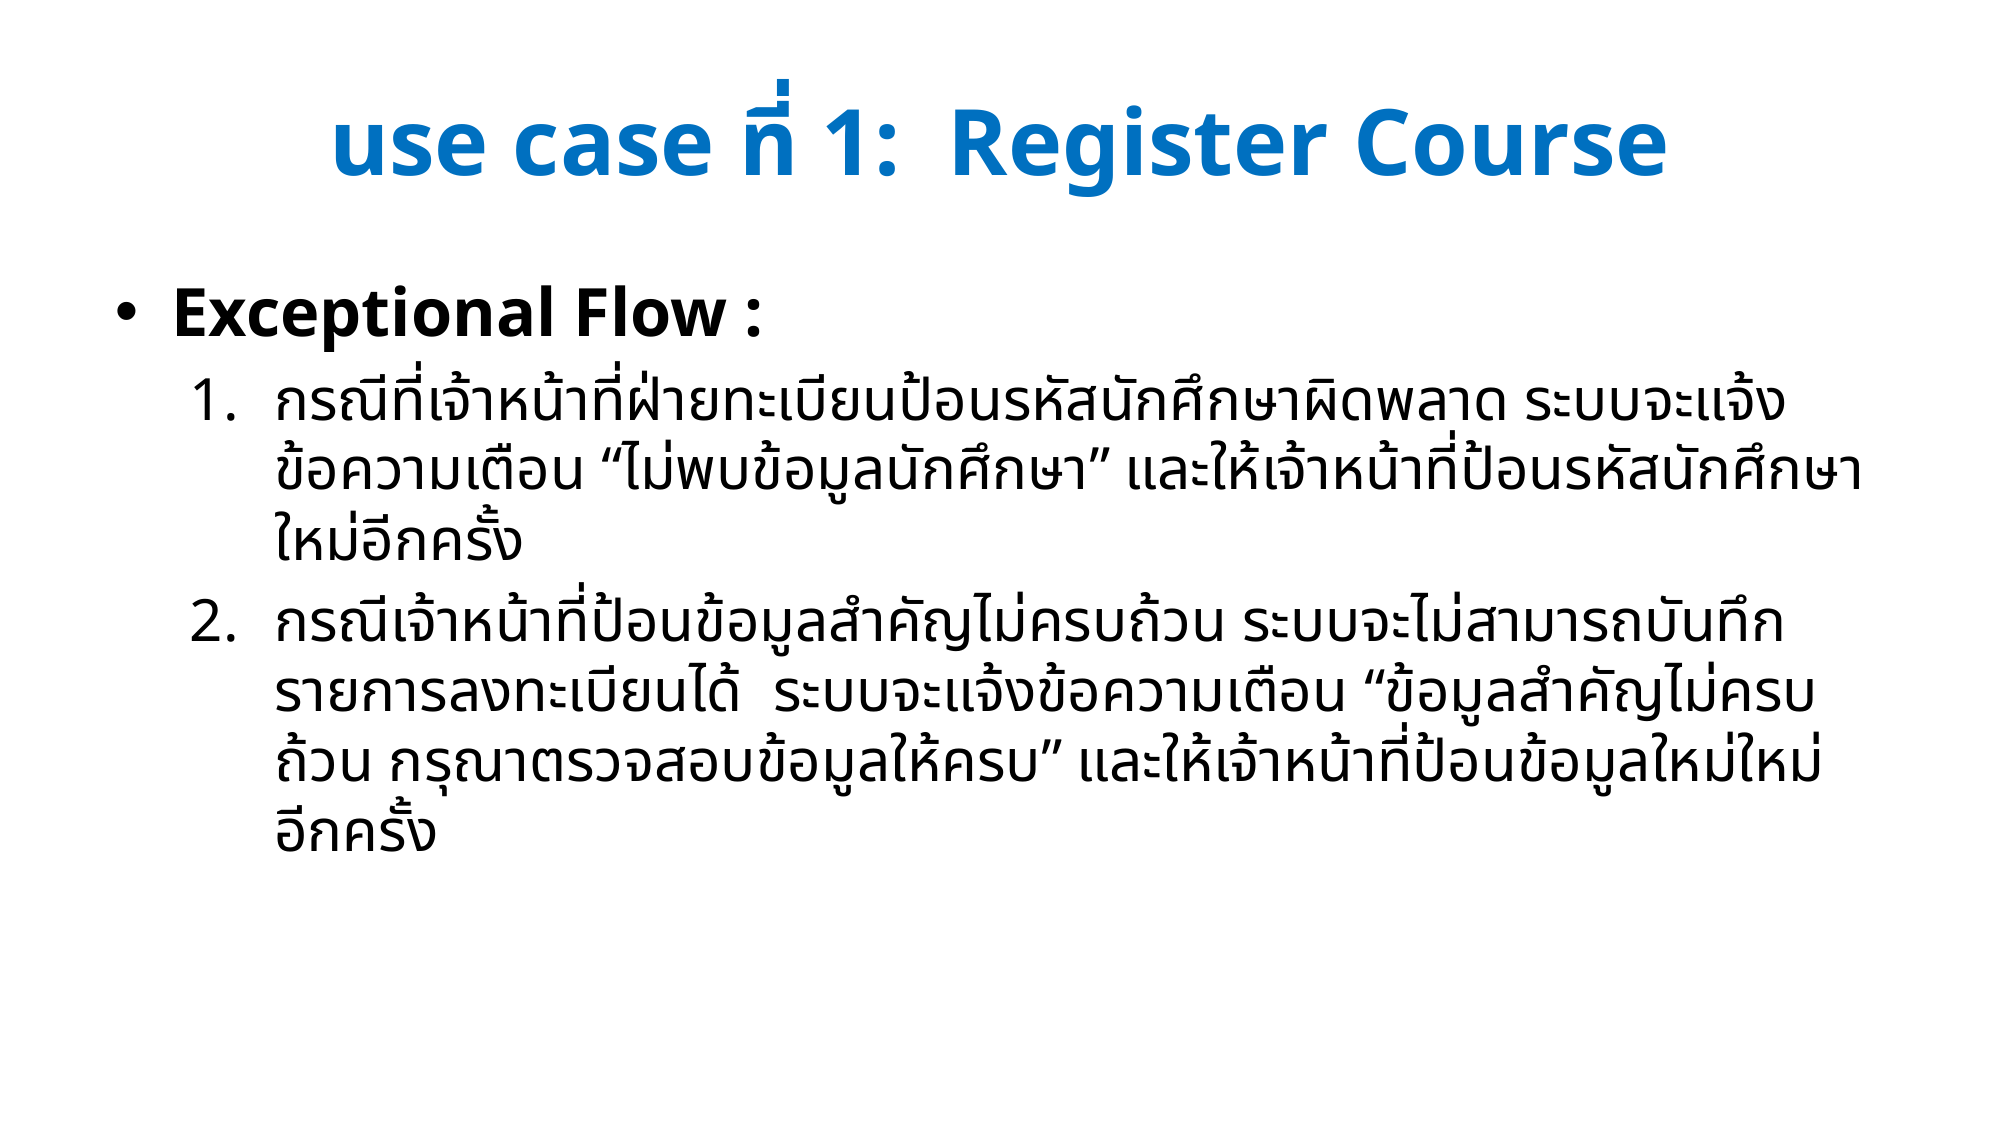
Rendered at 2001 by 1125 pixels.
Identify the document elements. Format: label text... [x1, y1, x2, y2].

title use case ที่ 1: Register Course [99, 45, 1900, 233]
list Exceptional Flow : กรณีที่เจ้าหน้าที่ฝ่ายทะเบียนป้อนรหัสนักศึกษาผิดพลาด ระบบจะแจ้งข้อความเตือน “ไม่พบข้อมูลนักศึกษา” และให้เจ้าหน้าที่ป้อนรหัสนักศึกษาใหม่อีกครั้ง กรณีเจ้าหน้าที่ป้อนข้อมูลสำคัญไม่ครบถ้วน ระบบจะไม่สามารถบันทึกรายการลงทะเบียนได้ ระบบจะแจ้งข้อความเตือน “ข้อมูลสำคัญไม่ครบถ้วน กรุณาตรวจสอบข้อมูลให้ครบ” และให้เจ้าหน้าที่ป้อนข้อมูลใหม่ใหม่อีกครั้ง [99, 262, 1900, 1005]
